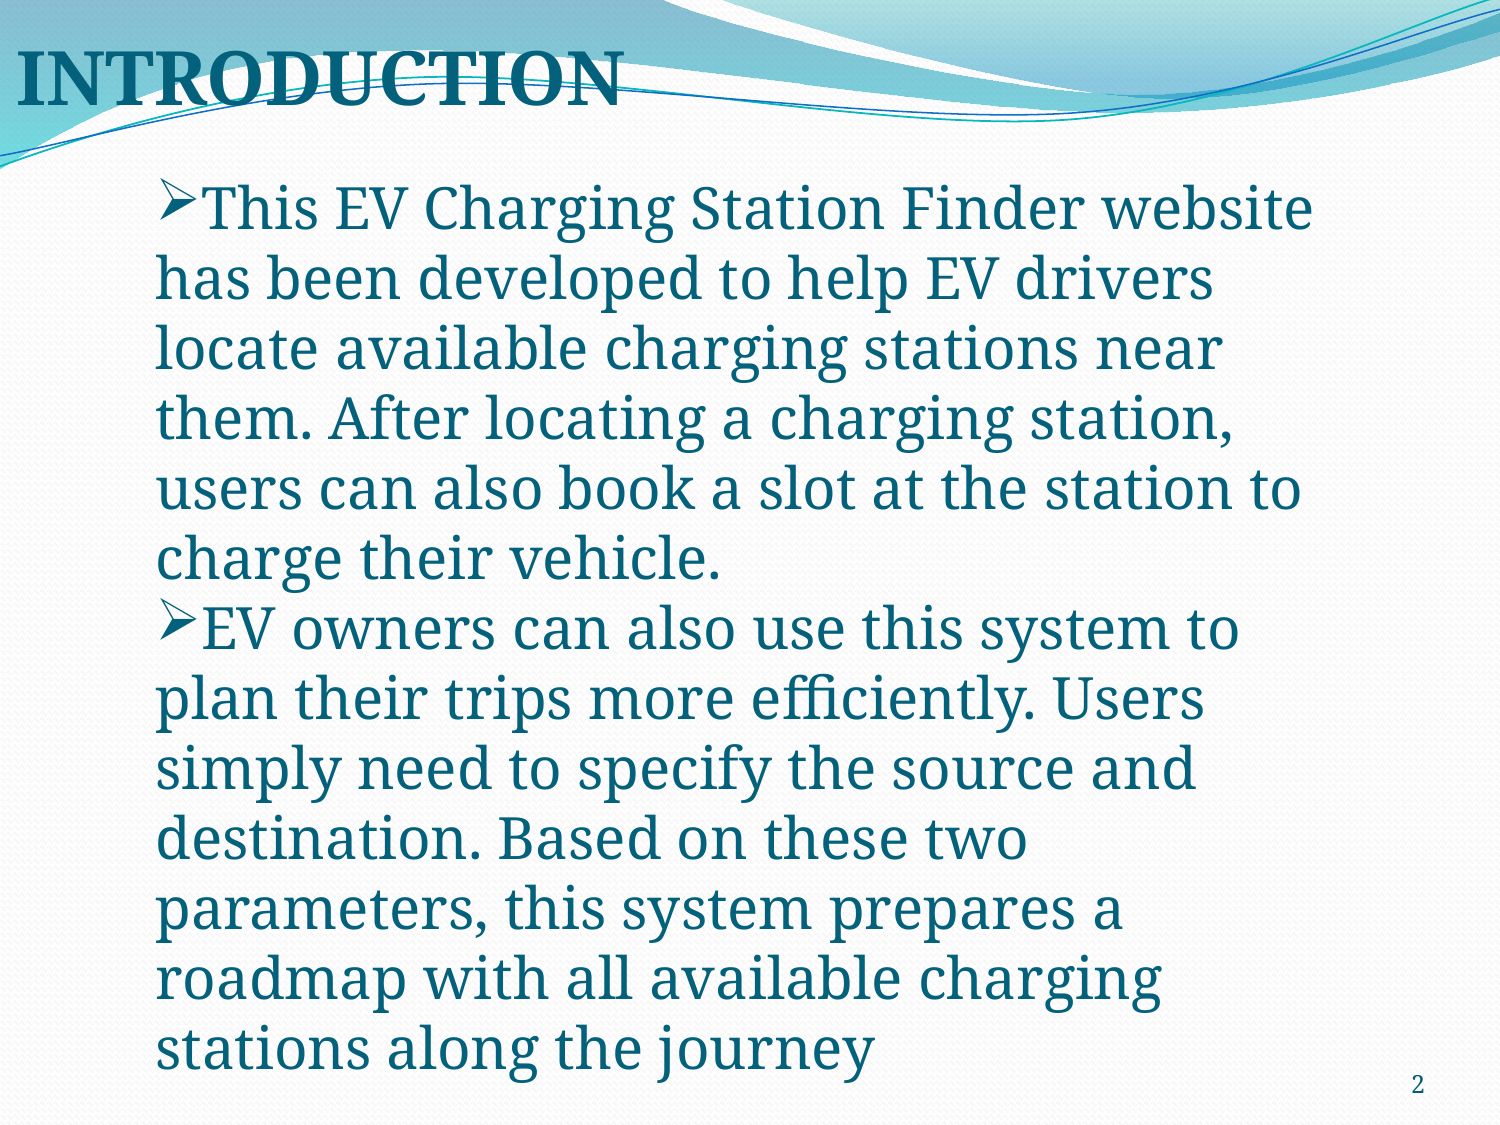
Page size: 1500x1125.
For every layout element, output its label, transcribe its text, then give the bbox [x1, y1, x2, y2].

text_box INTRODUCTION [2, 23, 641, 129]
slide_number 2 [1299, 1042, 1425, 1103]
text_box This EV Charging Station Finder website has been developed to help EV drivers locate available charging stations near them. After locating a charging station, users can also book a slot at the station to charge their vehicle. EV owners can also use this system to plan their trips more efficiently. Users simply need to specify the source and destination. Based on these two parameters, this system prepares a roadmap with all available charging stations along the journey [140, 164, 1360, 1089]
